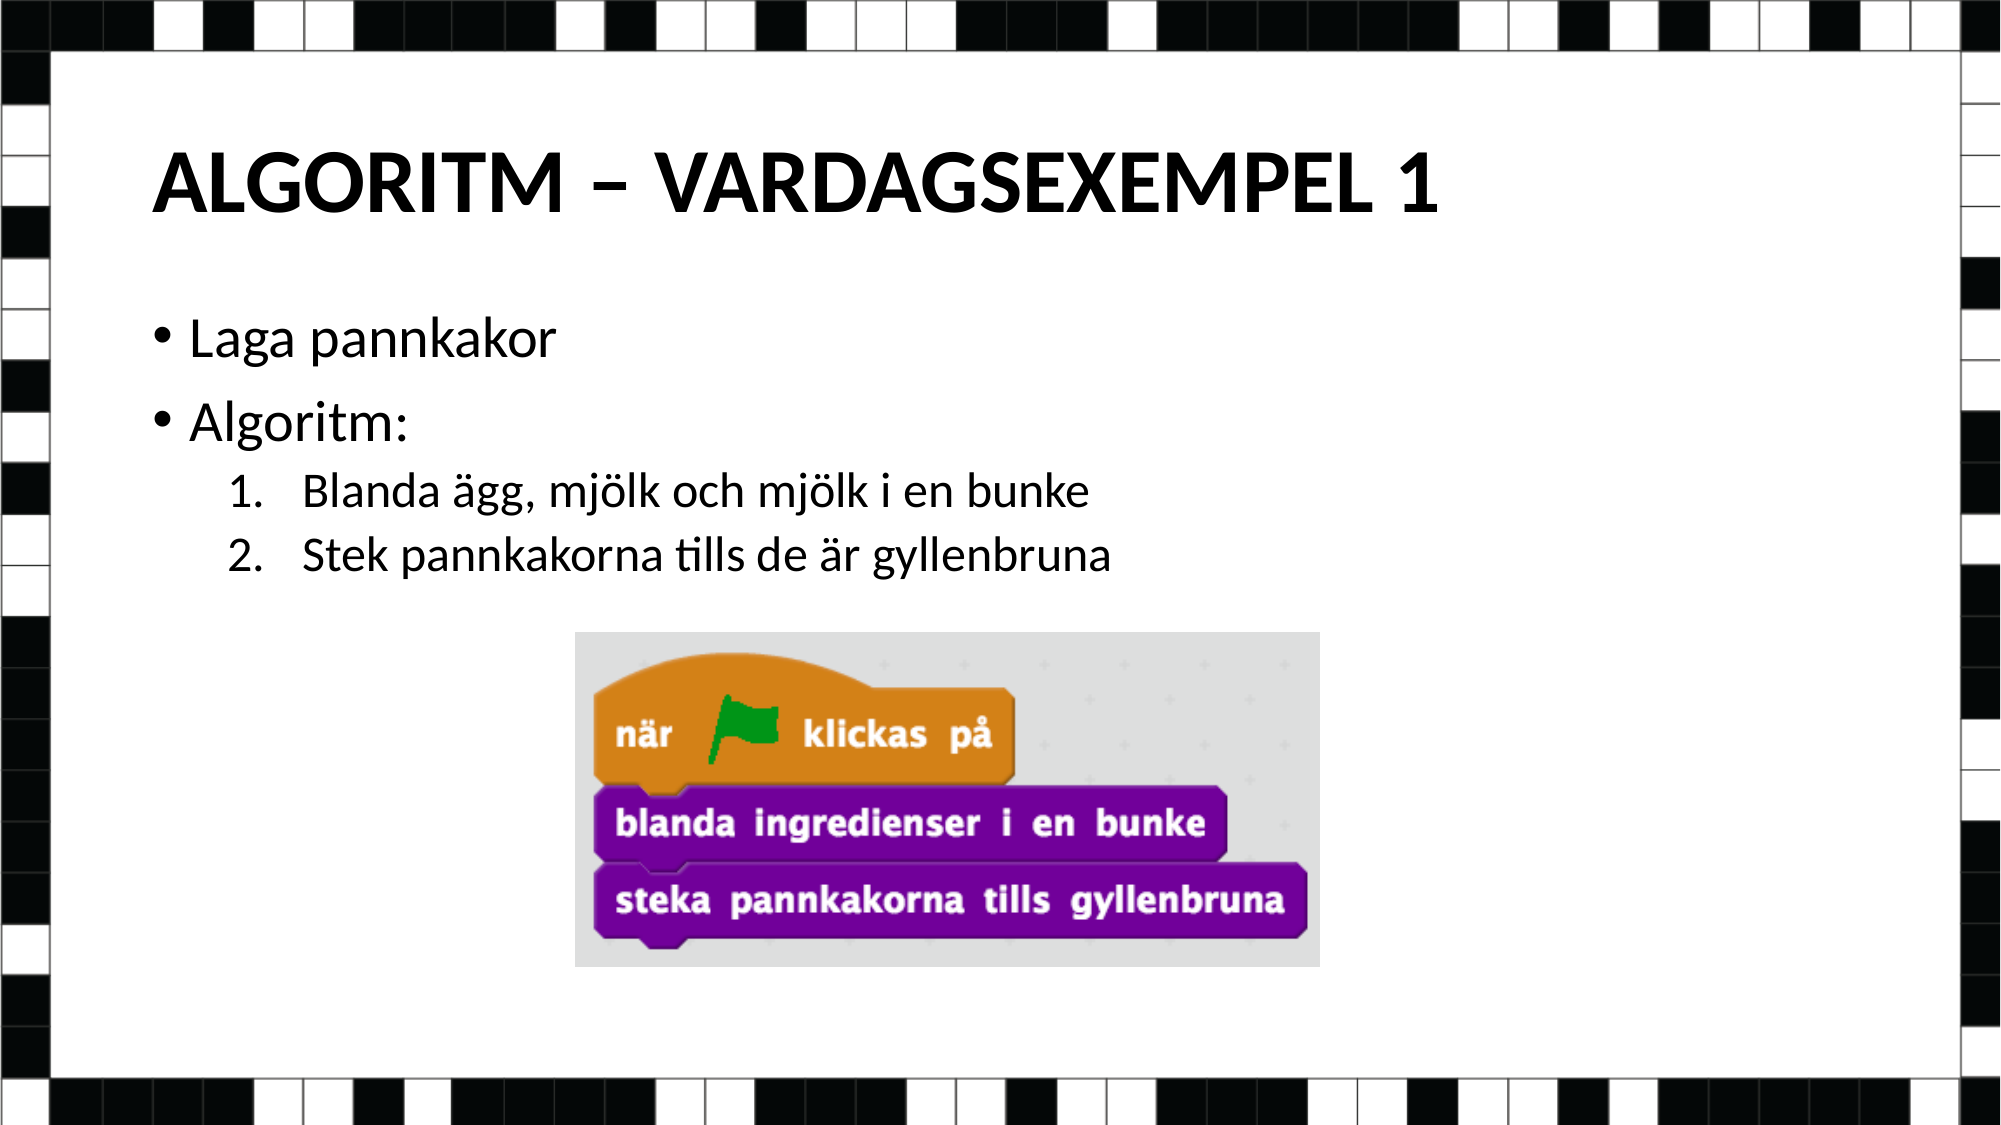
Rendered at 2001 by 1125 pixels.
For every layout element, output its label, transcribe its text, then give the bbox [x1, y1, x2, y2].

picture [0, 0, 2001, 1125]
list Laga pannkakor Algoritm: Blanda ägg, mjölk och mjölk i en bunke Stek pannkakorna tills de är gyllenbruna [137, 299, 1863, 1014]
title ALGORITM – VARDAGSEXEMPEL 1 [137, 87, 1863, 278]
